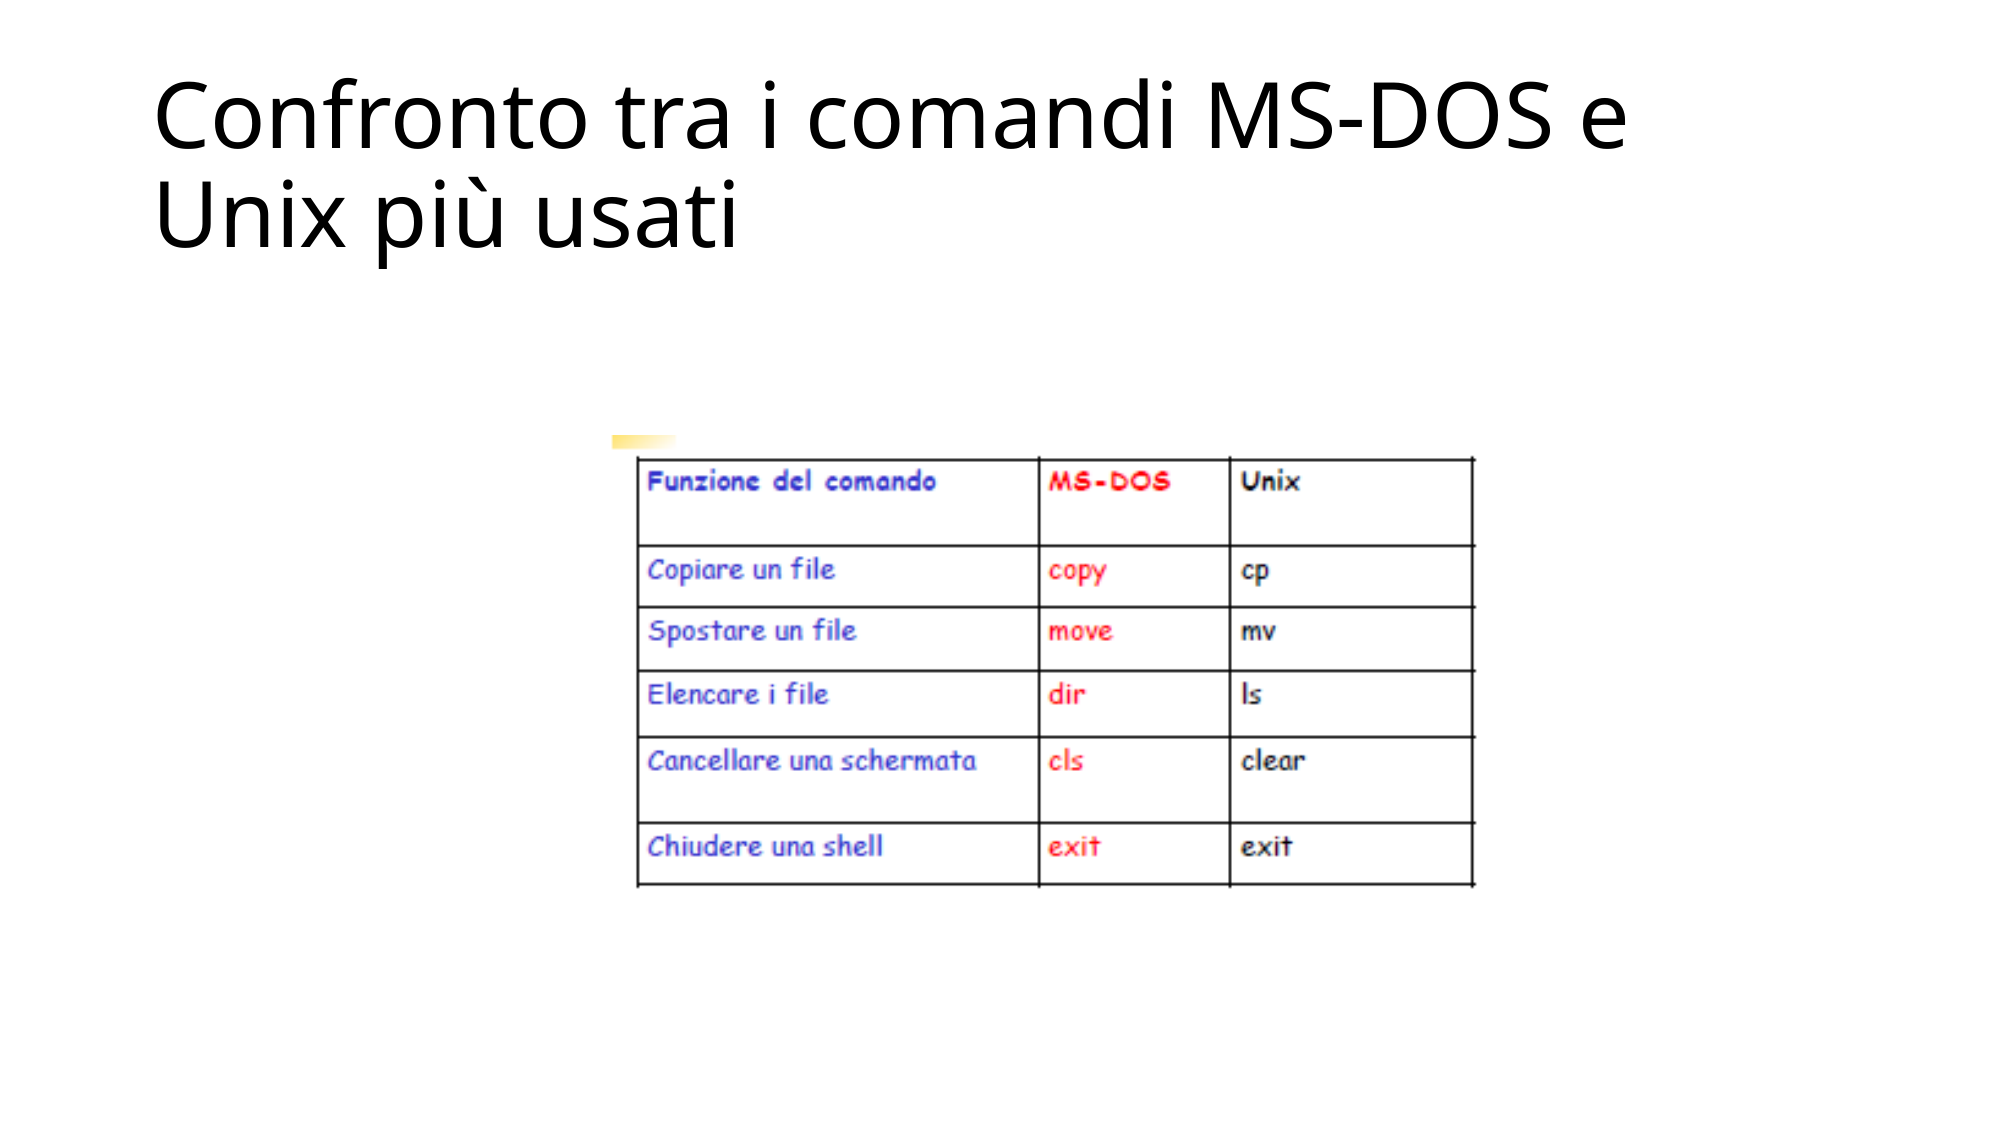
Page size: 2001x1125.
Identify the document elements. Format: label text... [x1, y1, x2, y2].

picture [608, 435, 1503, 916]
title Confronto tra i comandi MS-DOS e Unix più usati [137, 59, 1863, 278]
